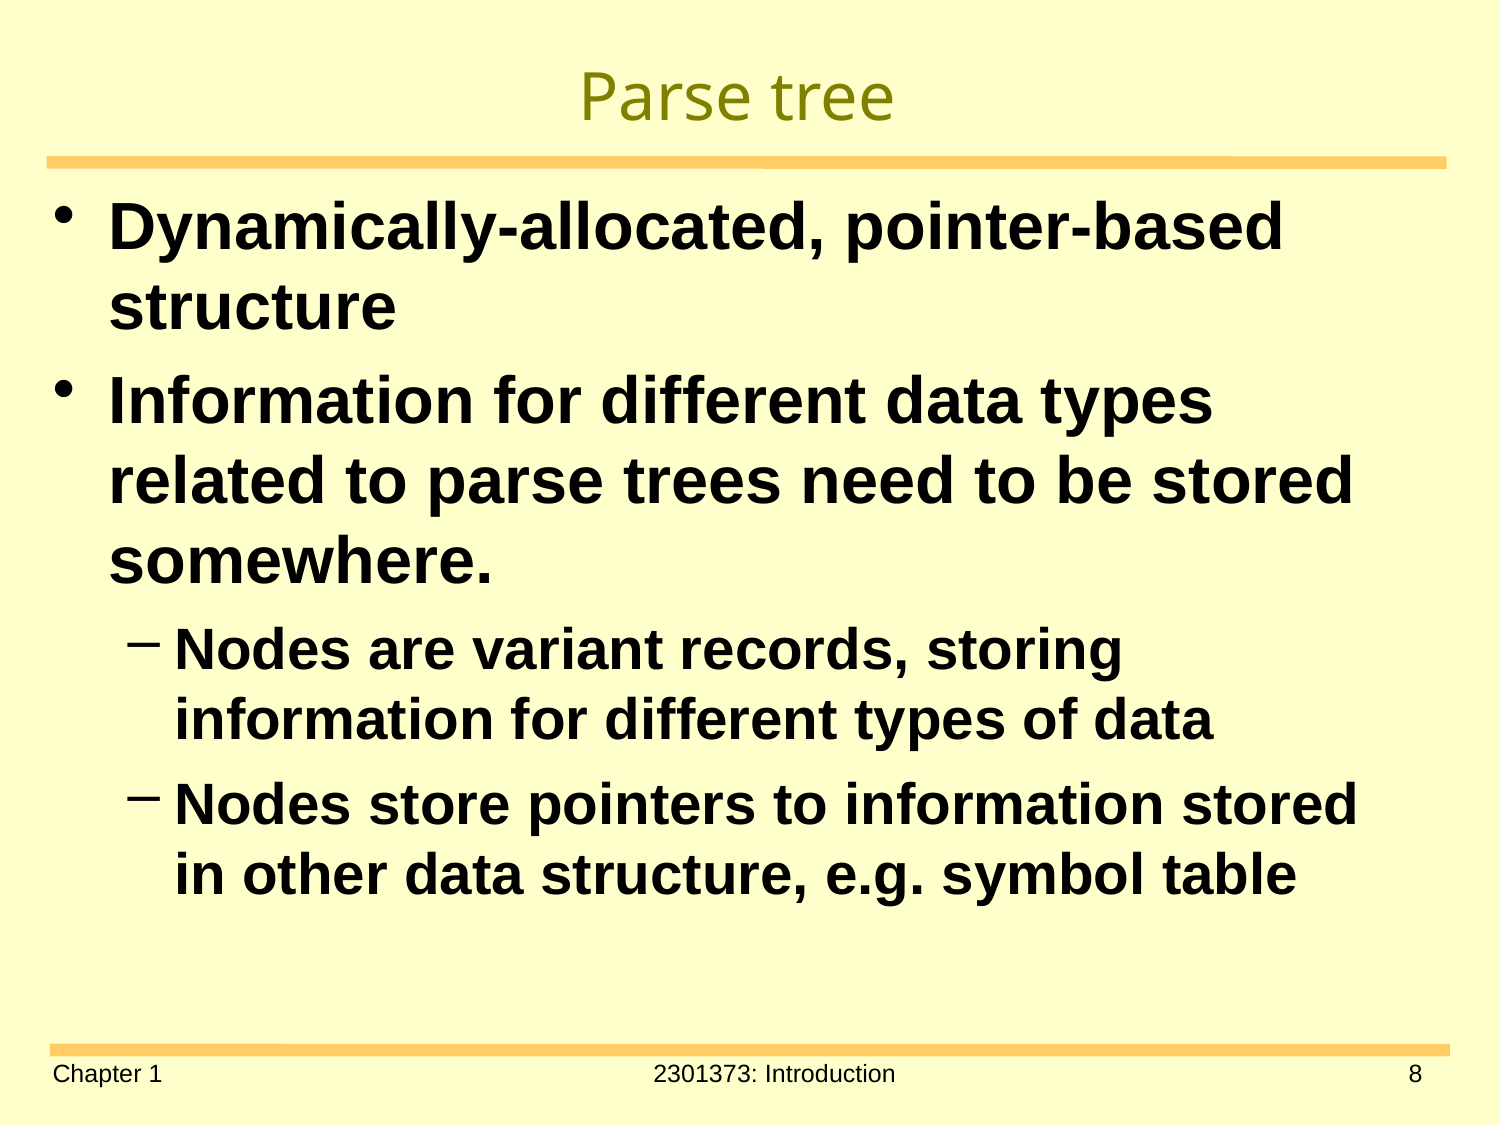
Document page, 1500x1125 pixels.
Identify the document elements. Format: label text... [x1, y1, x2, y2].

slide_number Chapter 1 [37, 1050, 375, 1100]
list Dynamically-allocated, pointer-based structure Information for different data types related to parse trees need to be stored somewhere. Nodes are variant records, storing information for different types of data Nodes store pointers to information stored in other data structure, e.g. symbol table [37, 174, 1438, 1038]
footer 2301373: Introduction [387, 1050, 1163, 1100]
title Parse tree [37, 37, 1438, 150]
slide_number 8 [1250, 1050, 1438, 1100]
